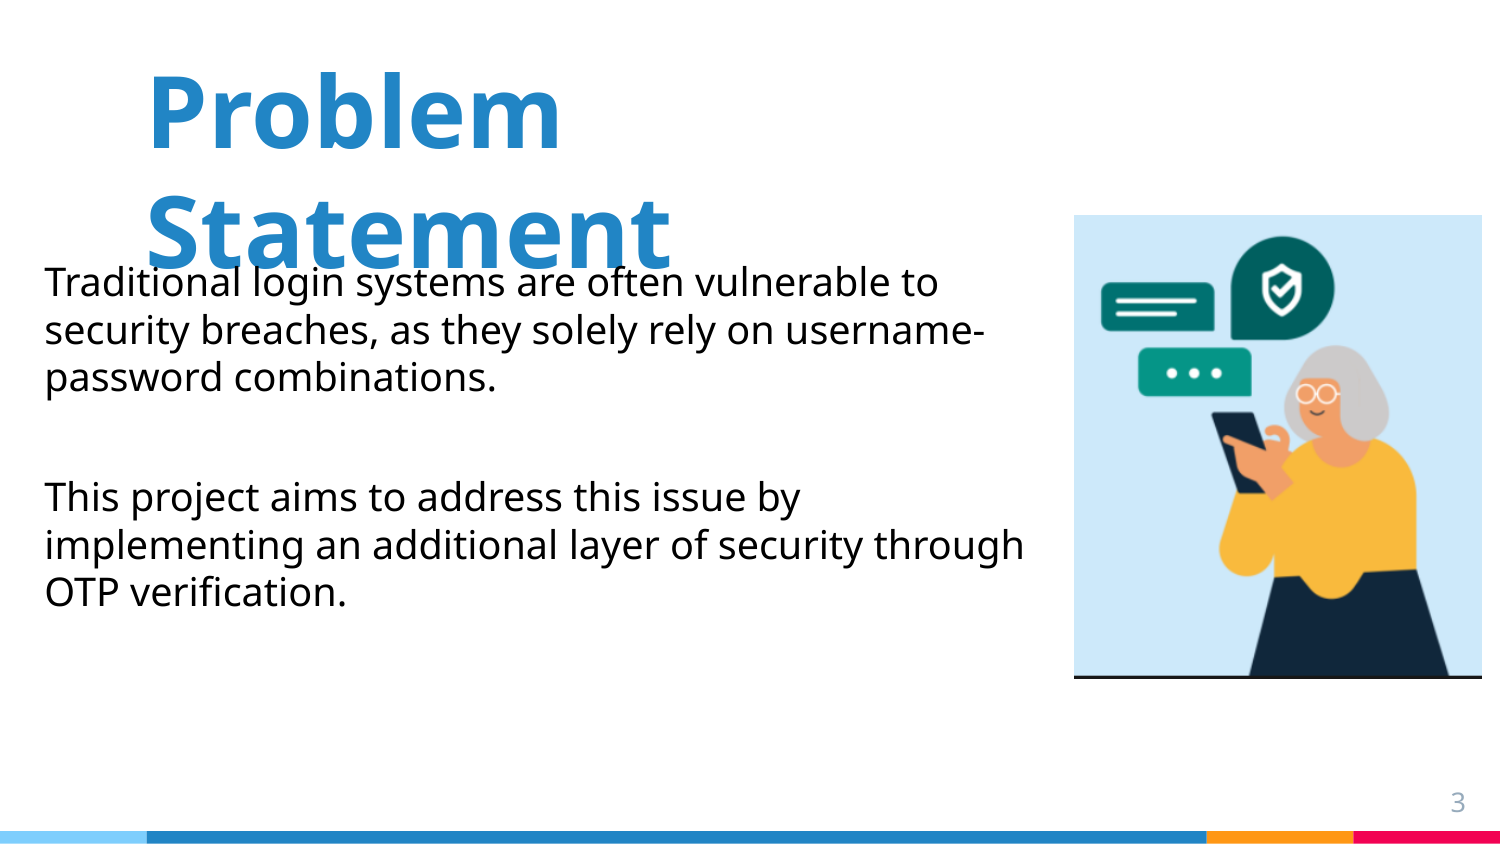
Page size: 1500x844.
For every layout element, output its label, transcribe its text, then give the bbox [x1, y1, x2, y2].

picture [1073, 215, 1482, 680]
list Traditional login systems are often vulnerable to security breaches, as they solely rely on username-password combinations. This project aims to address this issue by implementing an additional layer of security through OTP verification. [29, 242, 1065, 706]
subtitle Problem Statement [130, 33, 1044, 163]
slide_number ‹#› [1391, 770, 1482, 822]
